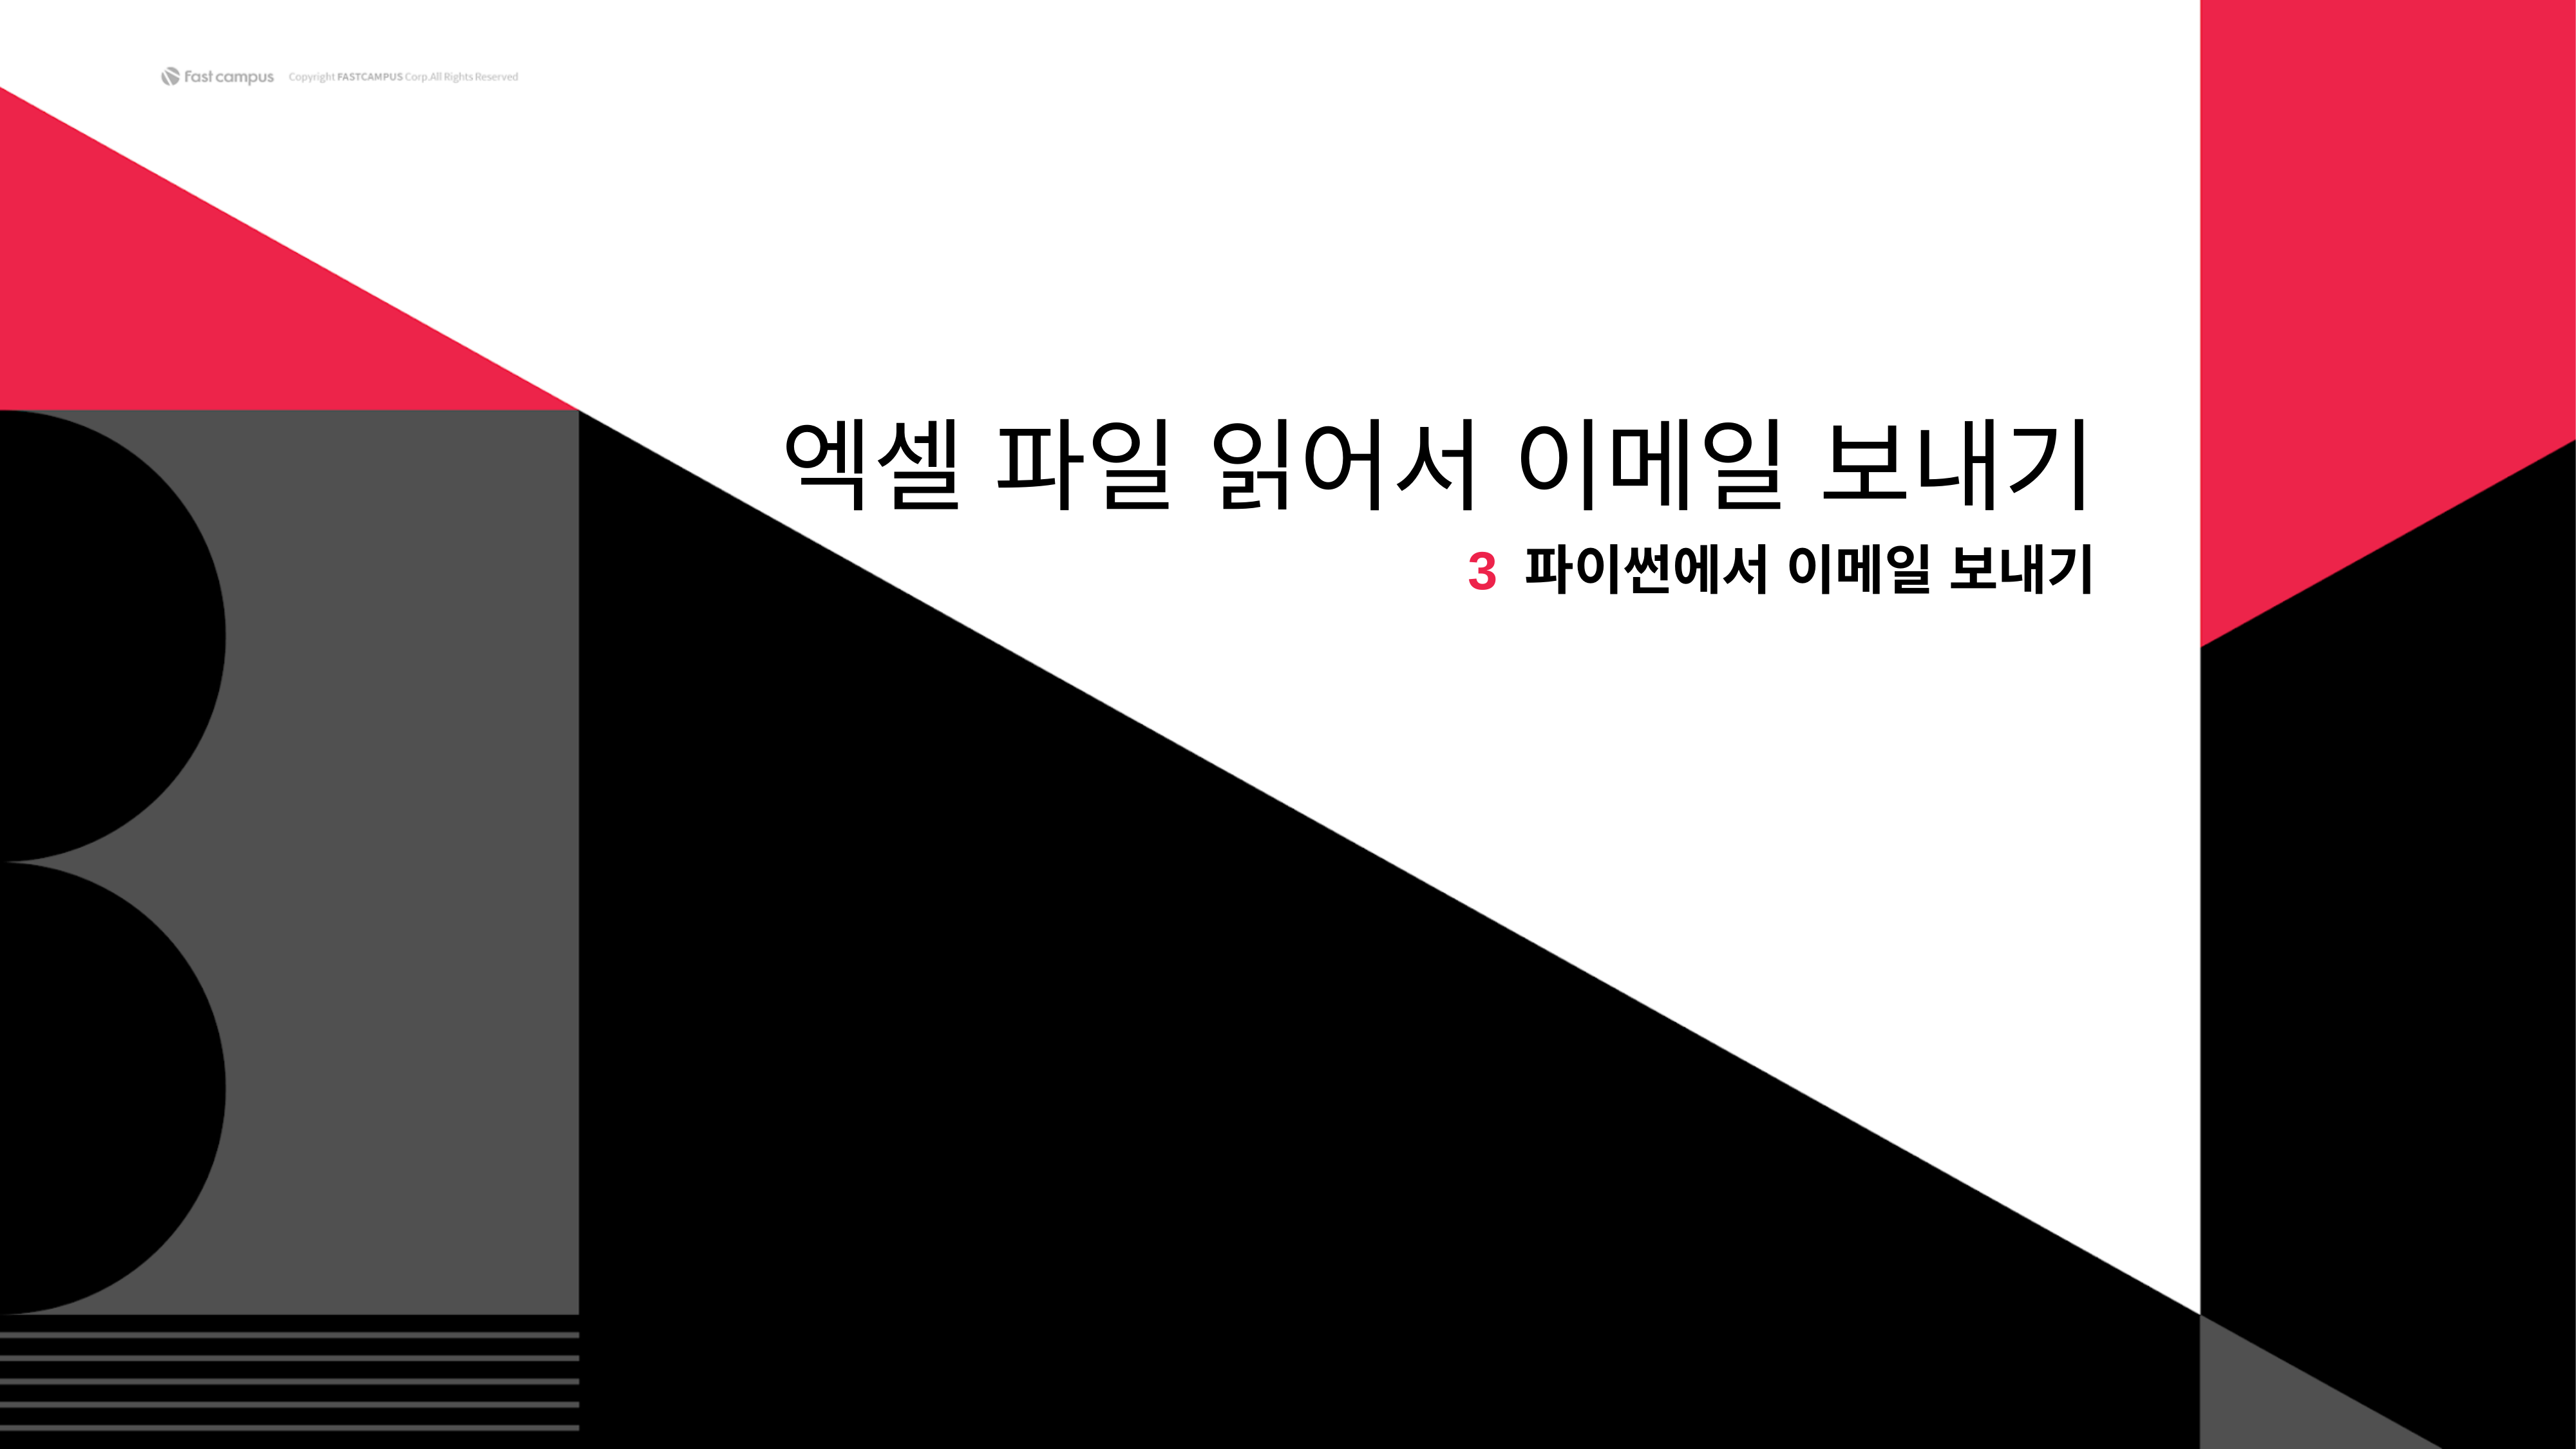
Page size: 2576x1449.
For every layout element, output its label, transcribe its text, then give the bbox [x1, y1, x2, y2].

picture [0, 0, 2576, 1449]
list 파이썬에서 이메일 보내기 [1508, 536, 2107, 609]
list 3 [1225, 536, 1508, 609]
title 엑셀 파일 읽어서 이메일 보내기 [745, 411, 2107, 530]
